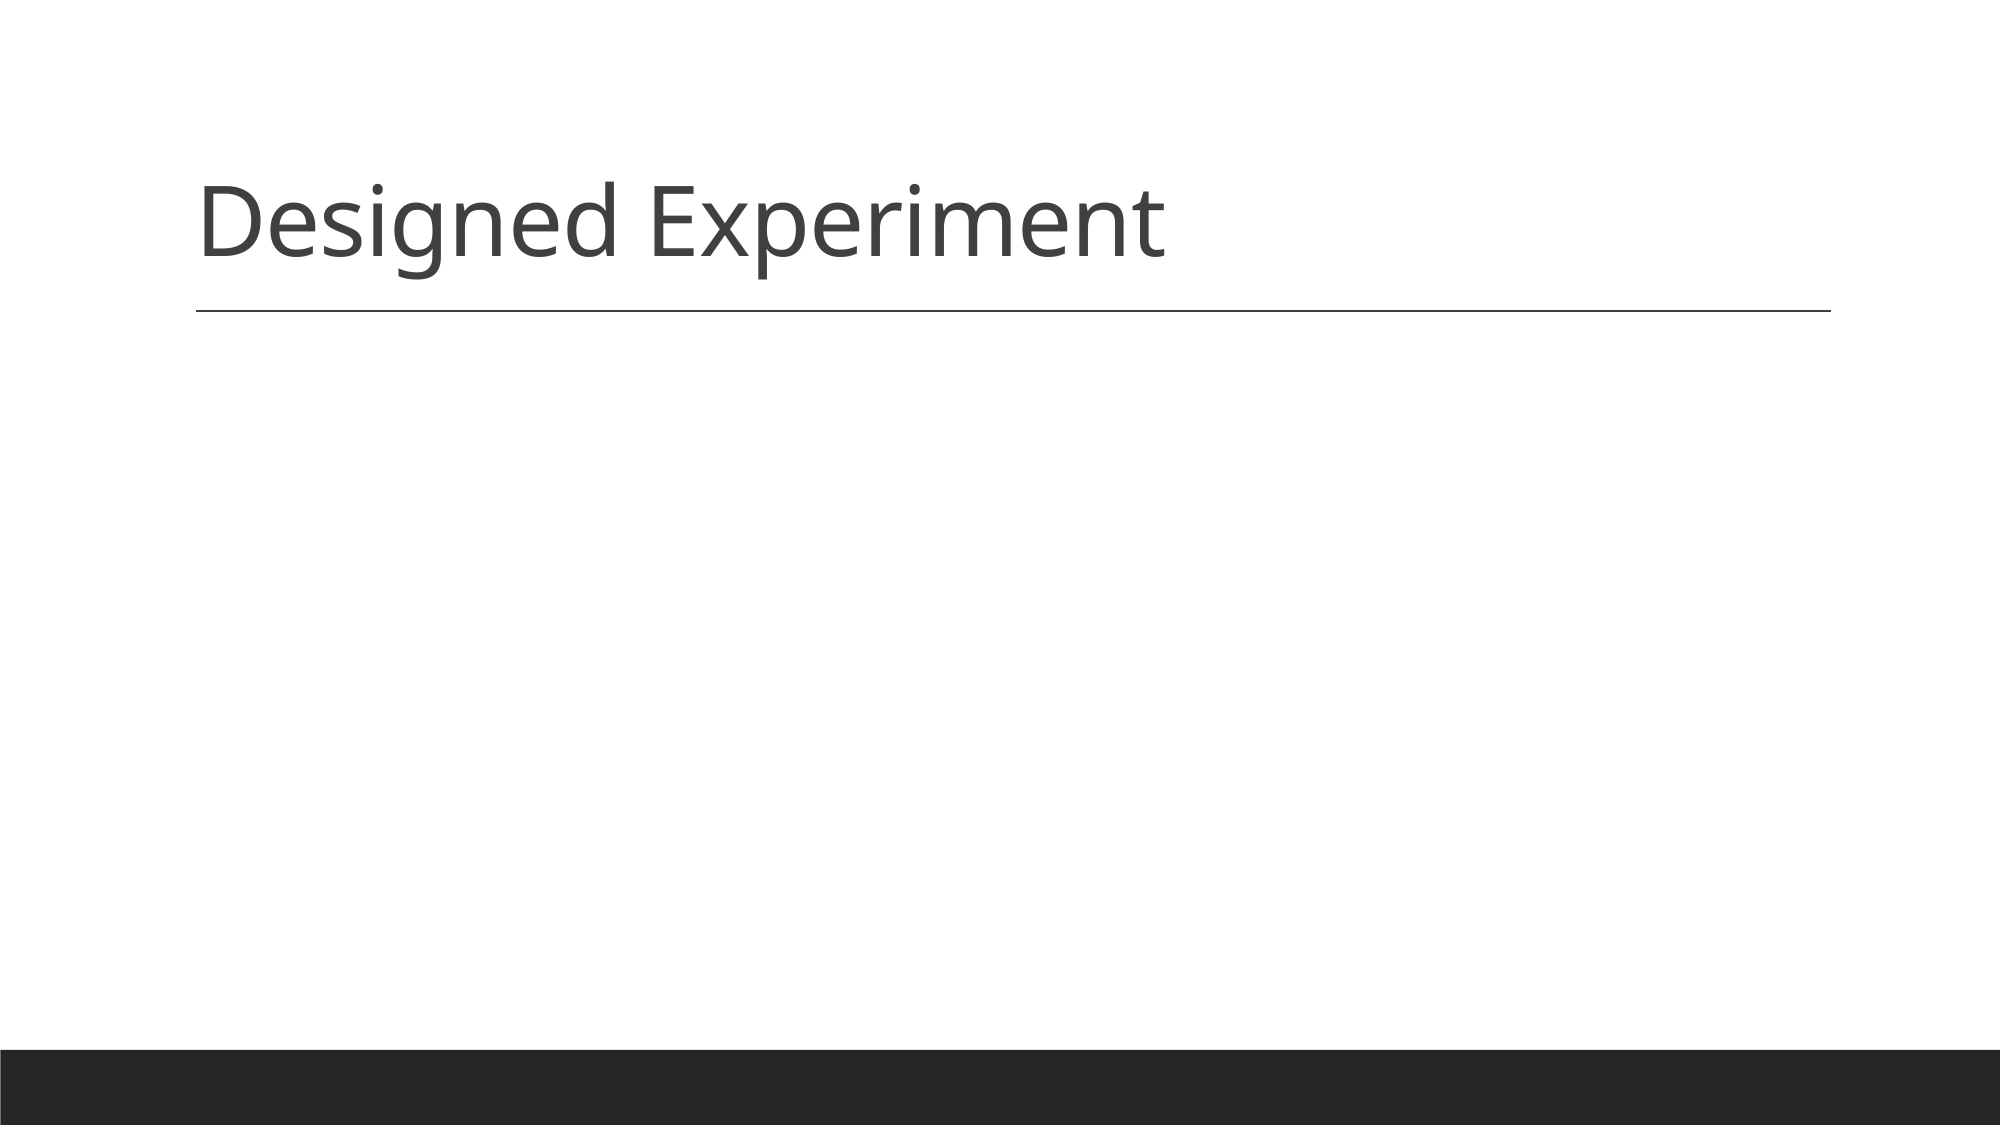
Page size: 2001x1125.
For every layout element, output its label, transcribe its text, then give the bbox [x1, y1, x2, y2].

title Designed Experiment [180, 47, 1830, 285]
